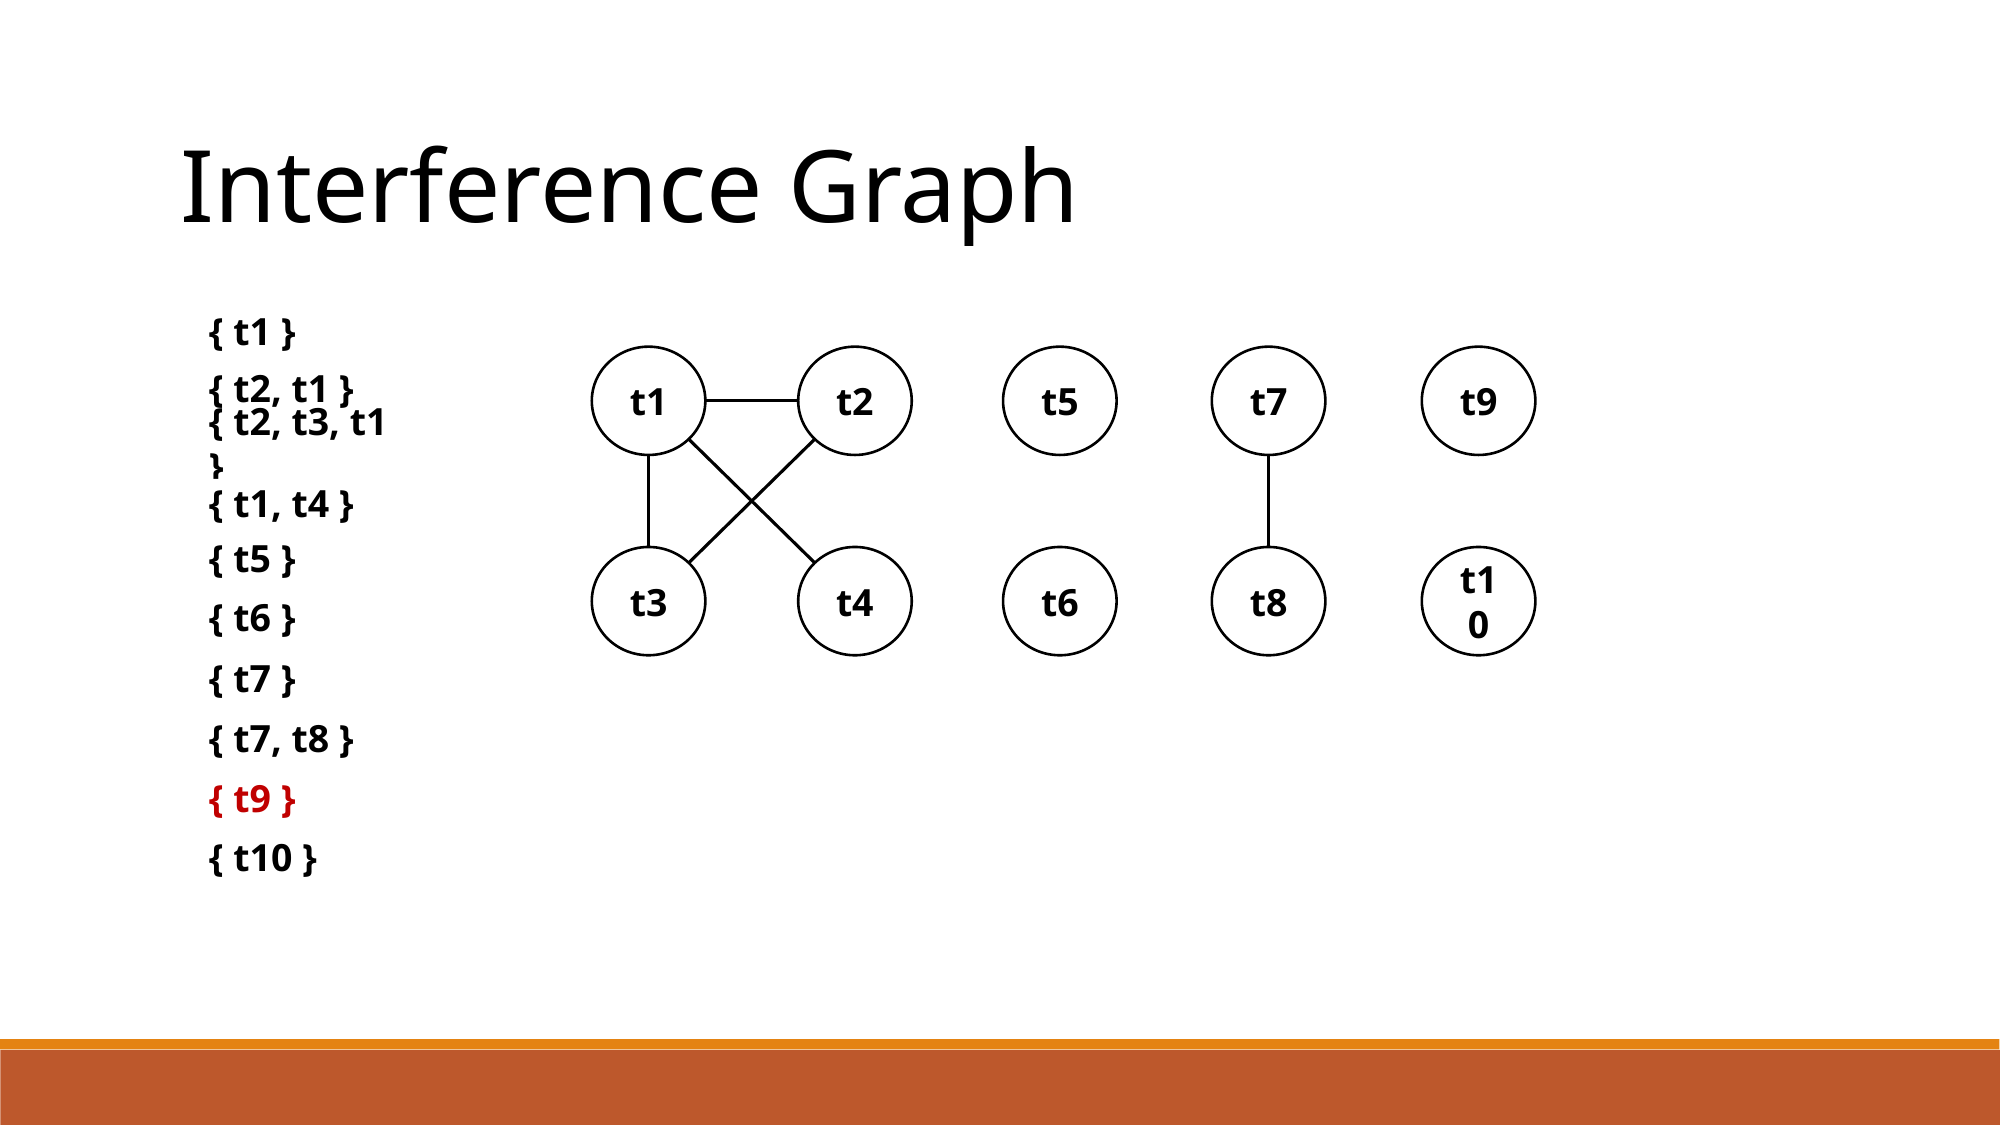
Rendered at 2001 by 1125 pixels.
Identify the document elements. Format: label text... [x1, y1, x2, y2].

text_box { t2, t3, t1 } [193, 418, 409, 467]
text_box { t9 } [193, 773, 409, 821]
text_box t2 [796, 345, 914, 457]
text_box { t7, t8 } [193, 713, 409, 761]
text_box t1 [590, 345, 707, 457]
text_box { t5 } [193, 533, 409, 581]
text_box t8 [1210, 545, 1327, 657]
text_box t3 [590, 545, 707, 657]
text_box t7 [1210, 345, 1327, 457]
text_box t6 [1001, 545, 1118, 657]
text_box { t6 } [193, 592, 409, 641]
text_box { t1 } [193, 306, 409, 355]
text_box t5 [1001, 345, 1118, 457]
text_box { t2, t1 } [193, 363, 409, 412]
text_box { t7 } [193, 653, 409, 702]
text_box { t1, t4 } [193, 478, 409, 526]
text_box { t10 } [193, 832, 409, 881]
text_box Interference Graph [165, 114, 1829, 250]
text_box t9 [1420, 345, 1537, 457]
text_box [688, 438, 816, 564]
text_box t4 [796, 545, 914, 657]
text_box t10 [1420, 545, 1537, 657]
